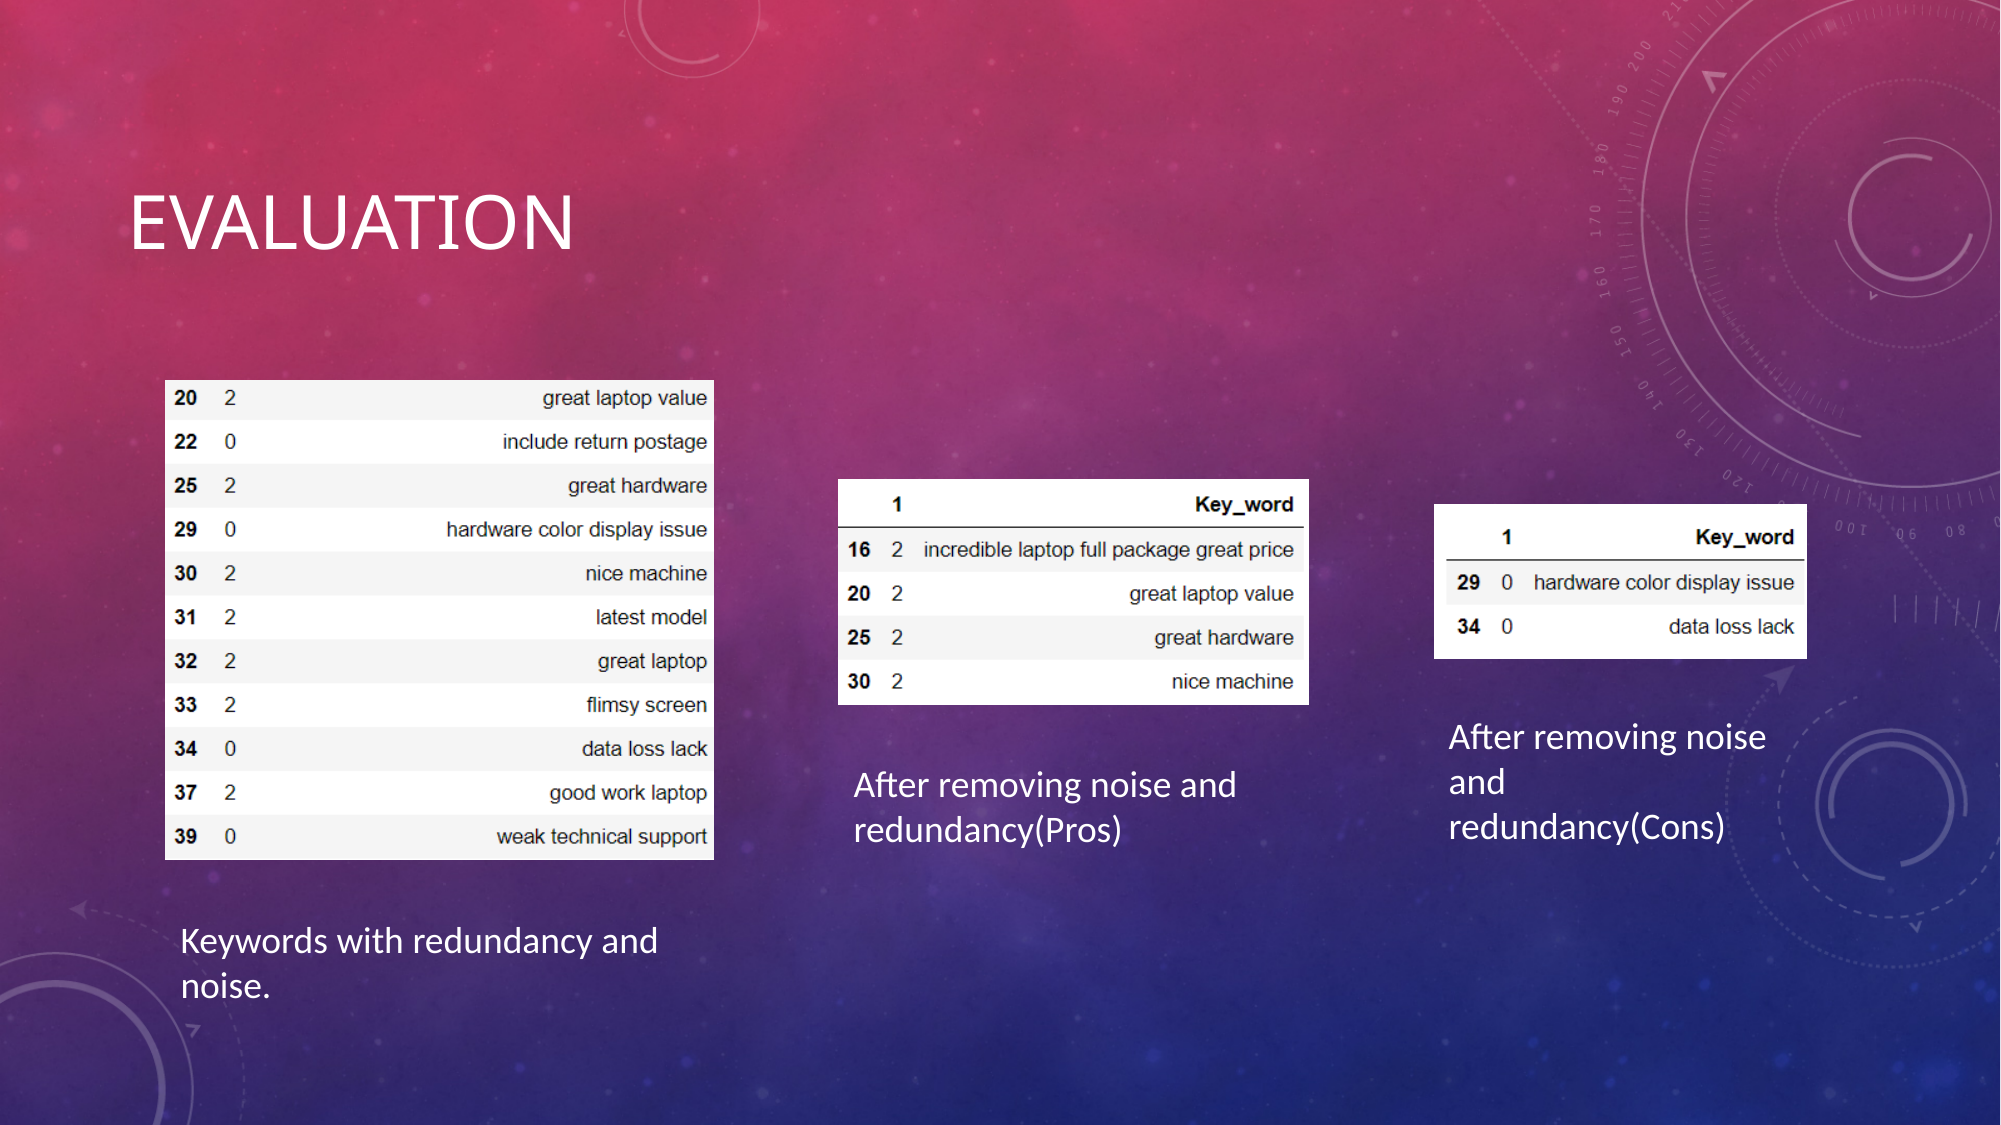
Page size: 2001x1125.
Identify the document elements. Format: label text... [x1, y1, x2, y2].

text_box After removing noise and redundancy(Cons) [1434, 704, 1807, 855]
title evaluation [112, 99, 1775, 339]
picture [0, 0, 2001, 1125]
text_box Keywords with redundancy and noise. [165, 908, 714, 1014]
text_box After removing noise and redundancy(Pros) [838, 752, 1309, 858]
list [165, 380, 714, 860]
